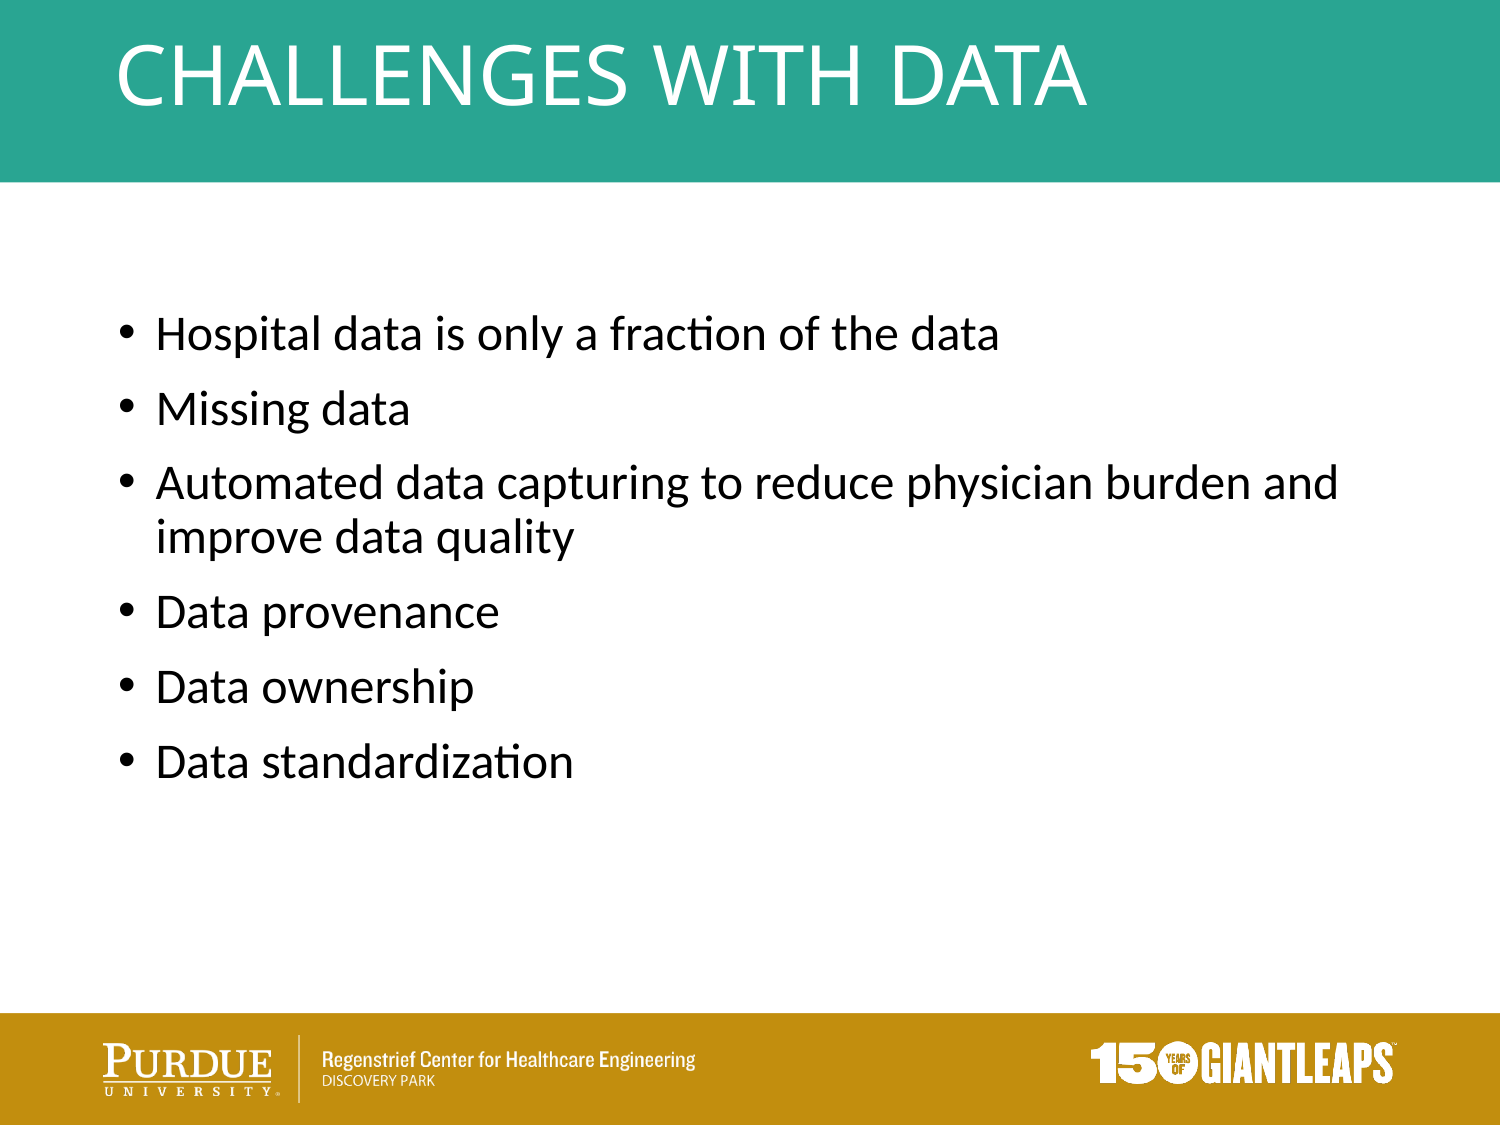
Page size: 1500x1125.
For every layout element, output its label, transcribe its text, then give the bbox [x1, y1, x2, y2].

picture [103, 1035, 695, 1103]
title Challenges with data [99, 25, 1394, 194]
picture [1091, 1041, 1397, 1084]
list Hospital data is only a fraction of the data Missing data Automated data capturing to reduce physician burden and improve data quality Data provenance Data ownership Data standardization [103, 299, 1397, 1014]
